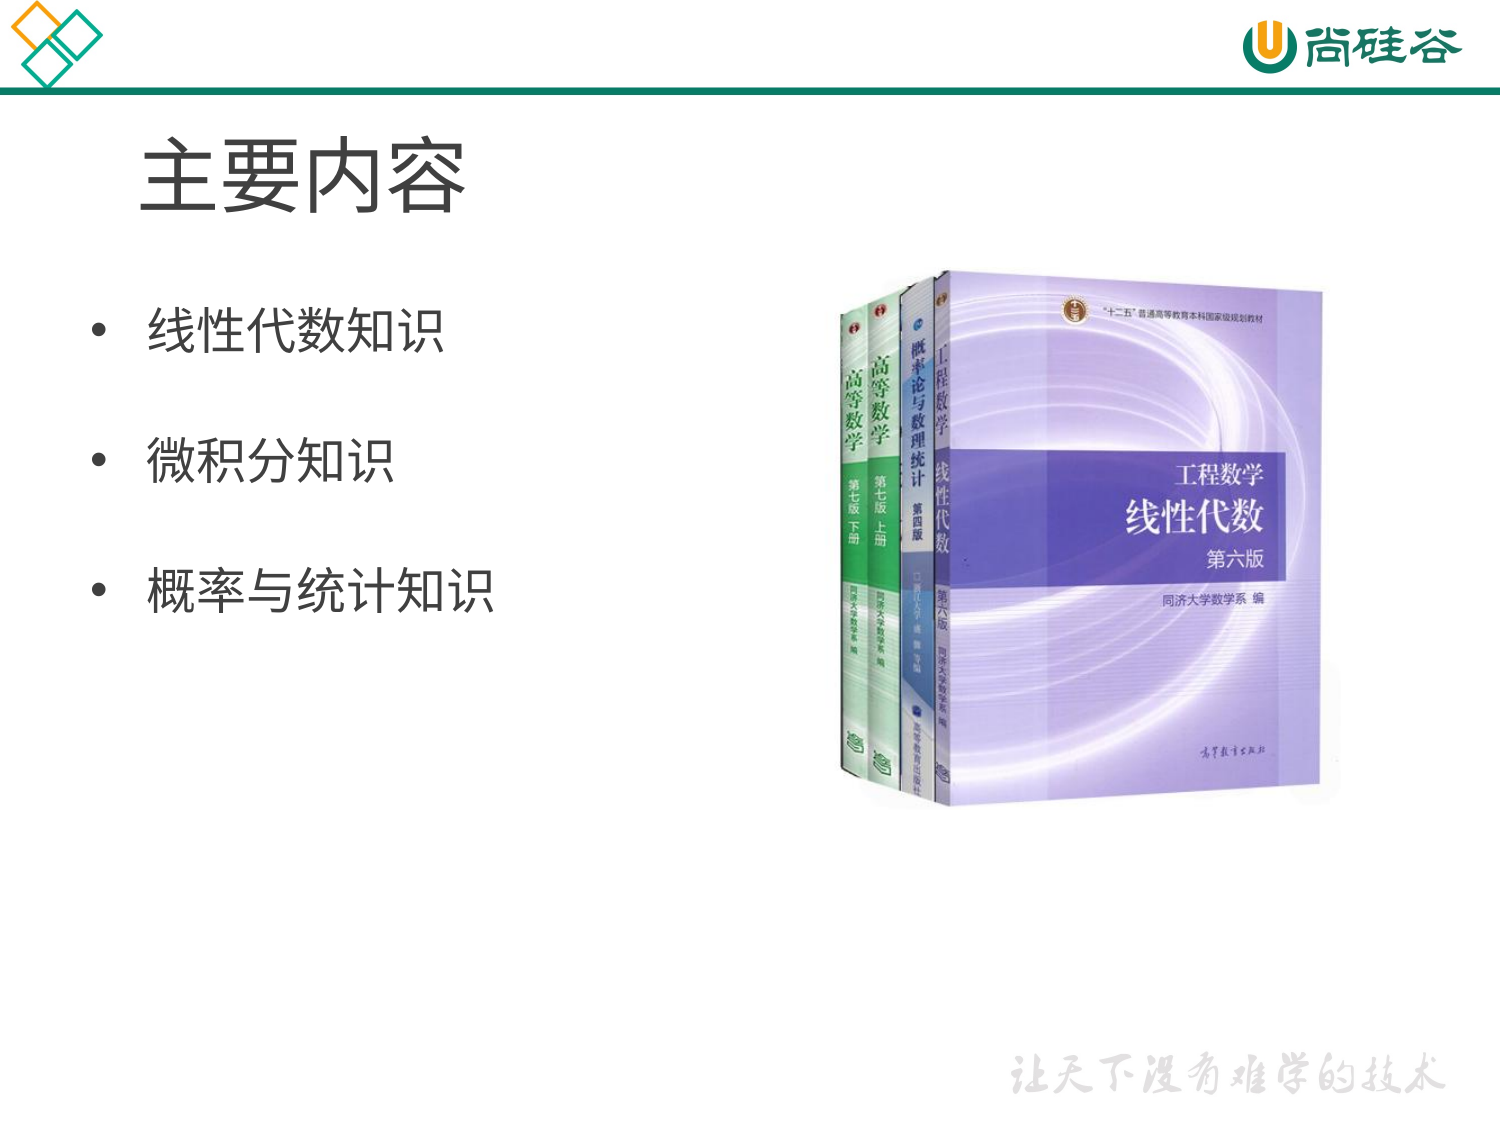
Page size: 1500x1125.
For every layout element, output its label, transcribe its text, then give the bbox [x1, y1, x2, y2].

picture [0, 0, 1500, 1125]
list 线性代数知识 微积分知识 概率与统计知识 [75, 231, 1425, 1024]
title 主要内容 [75, 79, 1425, 231]
